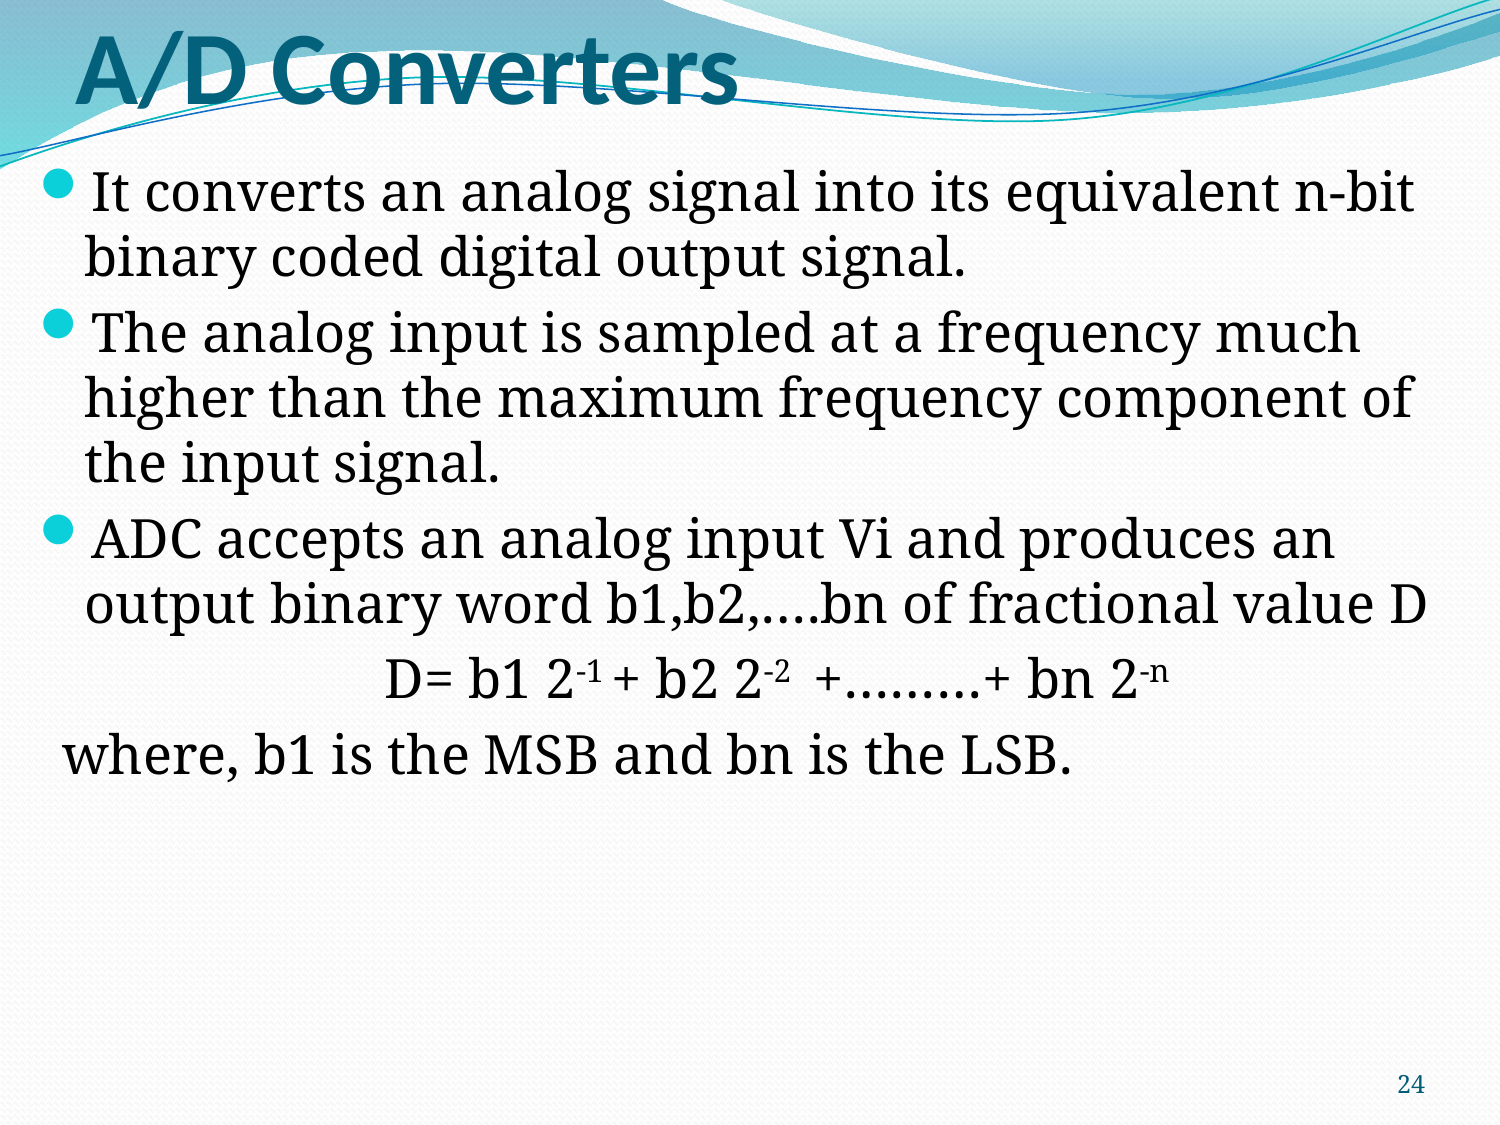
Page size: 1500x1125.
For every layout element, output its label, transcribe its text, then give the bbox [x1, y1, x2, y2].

slide_number 24 [1299, 1042, 1425, 1103]
list It converts an analog signal into its equivalent n-bit binary coded digital output signal. The analog input is sampled at a frequency much higher than the maximum frequency component of the input signal. ADC accepts an analog input Vi and produces an output binary word b1,b2,….bn of fractional value D D= b1 2-1 + b2 2-2 +………+ bn 2-n where, b1 is the MSB and bn is the LSB. [24, 149, 1476, 1038]
title A/D Converters [74, 24, 1426, 126]
